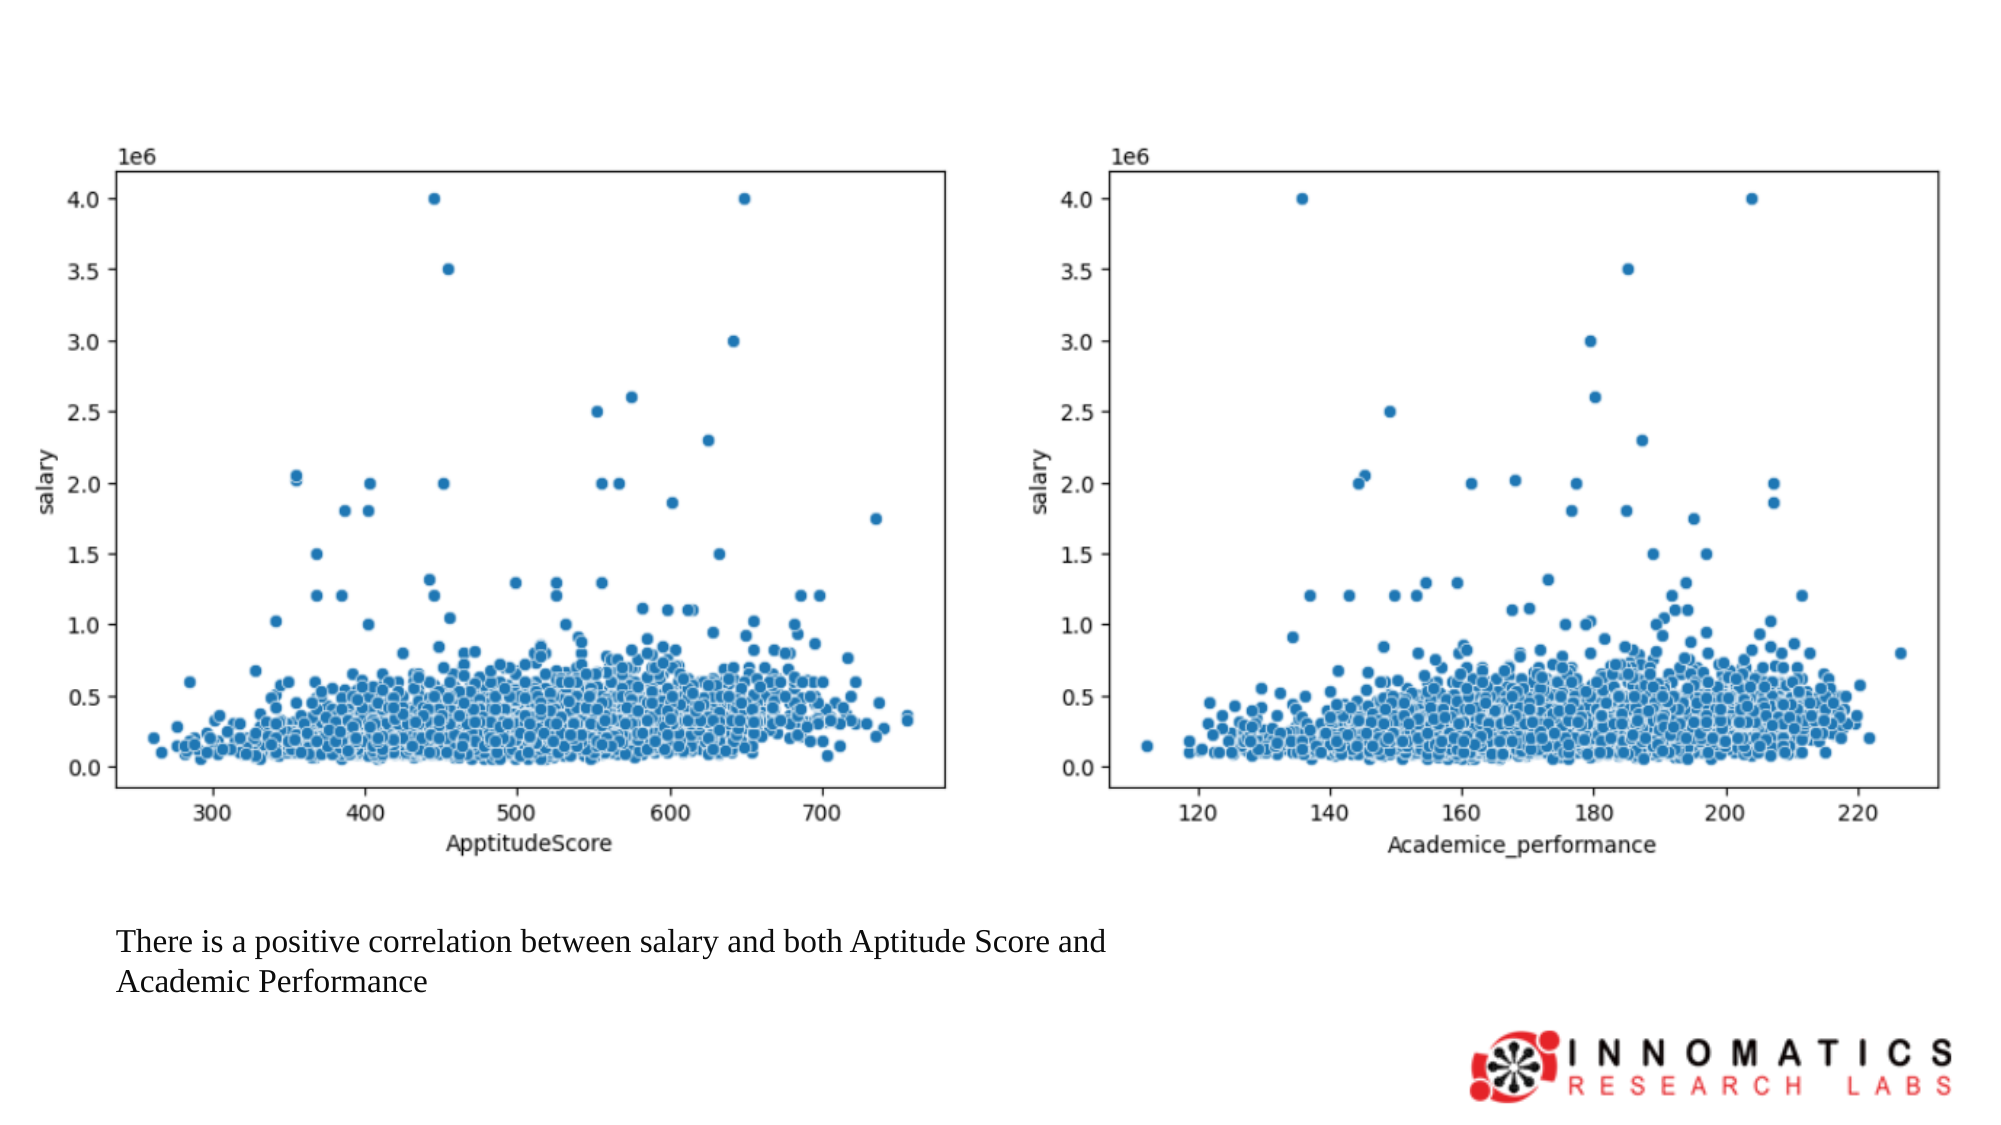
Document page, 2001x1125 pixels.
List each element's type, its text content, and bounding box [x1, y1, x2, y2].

picture [10, 136, 1969, 888]
picture [1445, 1014, 1975, 1125]
text_box There is a positive correlation between salary and both Aptitude Score and Academic Performance [101, 912, 1237, 1007]
